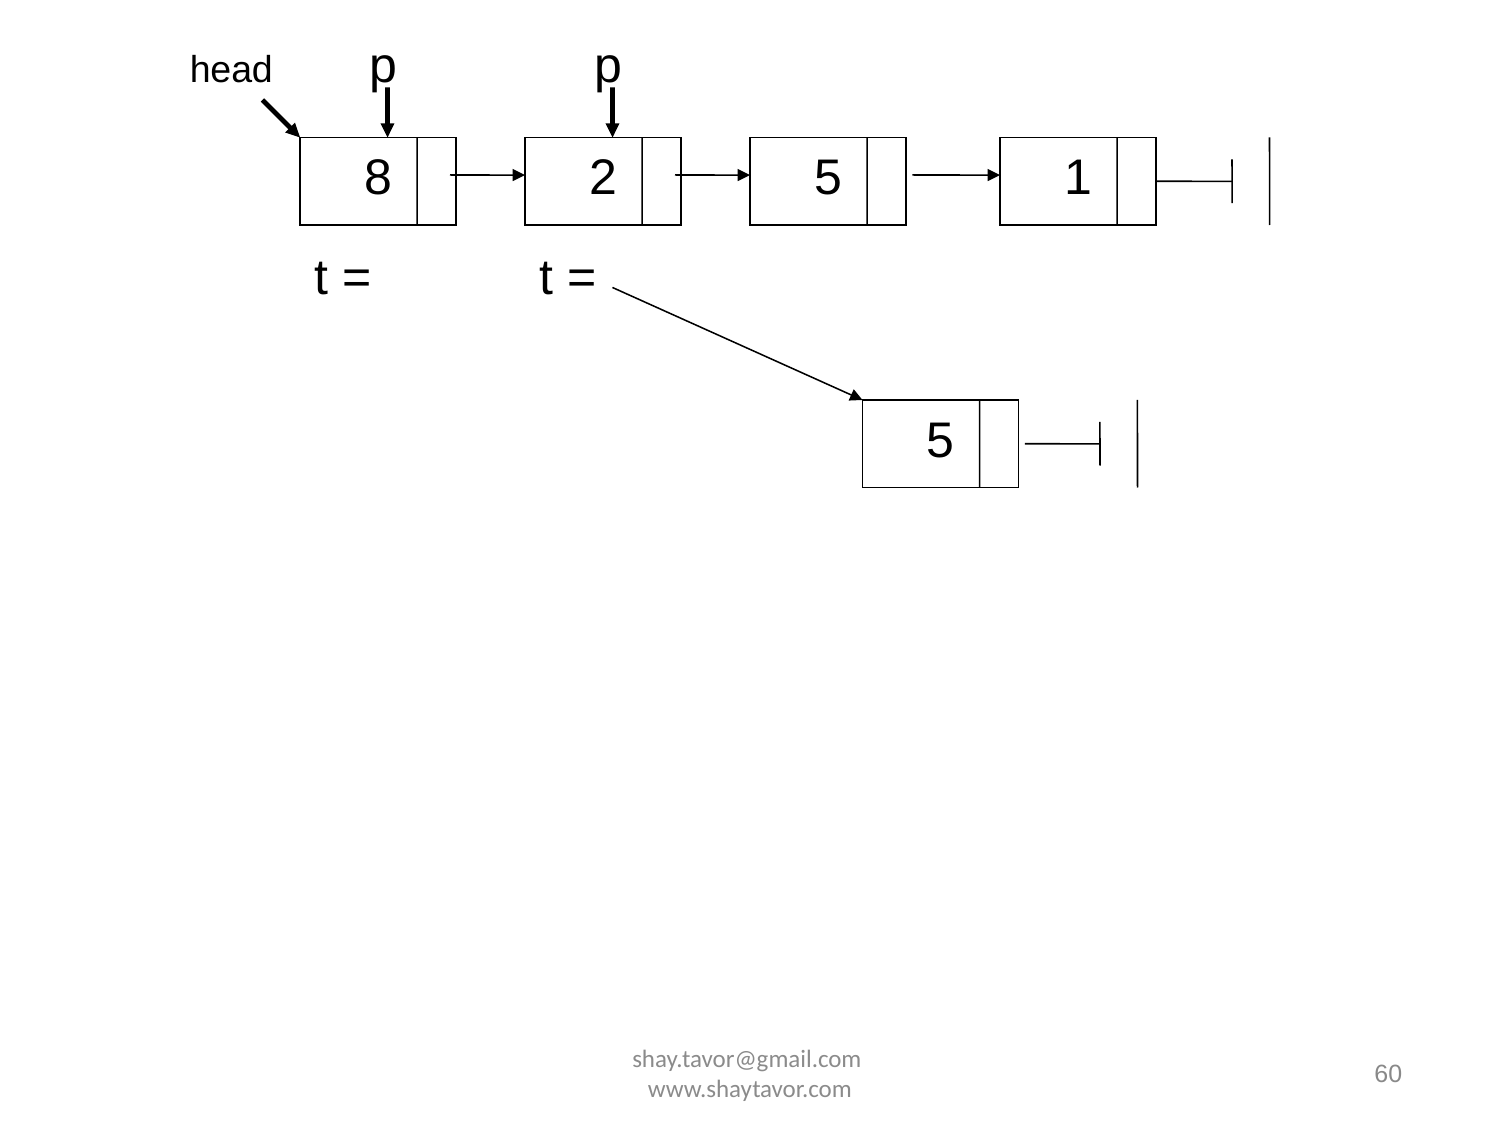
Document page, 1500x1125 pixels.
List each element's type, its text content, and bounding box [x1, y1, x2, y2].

text_box [612, 287, 862, 401]
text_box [299, 137, 457, 226]
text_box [524, 137, 682, 226]
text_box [1156, 137, 1270, 226]
text_box t = [300, 237, 413, 313]
text_box t = [525, 237, 638, 313]
text_box p [324, 24, 413, 100]
text_box [685, 168, 744, 182]
text_box [262, 99, 300, 137]
text_box [912, 168, 994, 182]
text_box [999, 137, 1154, 226]
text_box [862, 399, 1019, 488]
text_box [749, 137, 907, 226]
text_box [460, 168, 519, 182]
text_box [1024, 399, 1138, 488]
footer shay.tavor@gmail.com www.shaytavor.com [512, 1042, 988, 1103]
text_box [606, 87, 619, 135]
text_box p [549, 24, 638, 100]
text_box [381, 87, 394, 135]
text_box head [149, 37, 288, 98]
slide_number 60 [1359, 1042, 1425, 1103]
